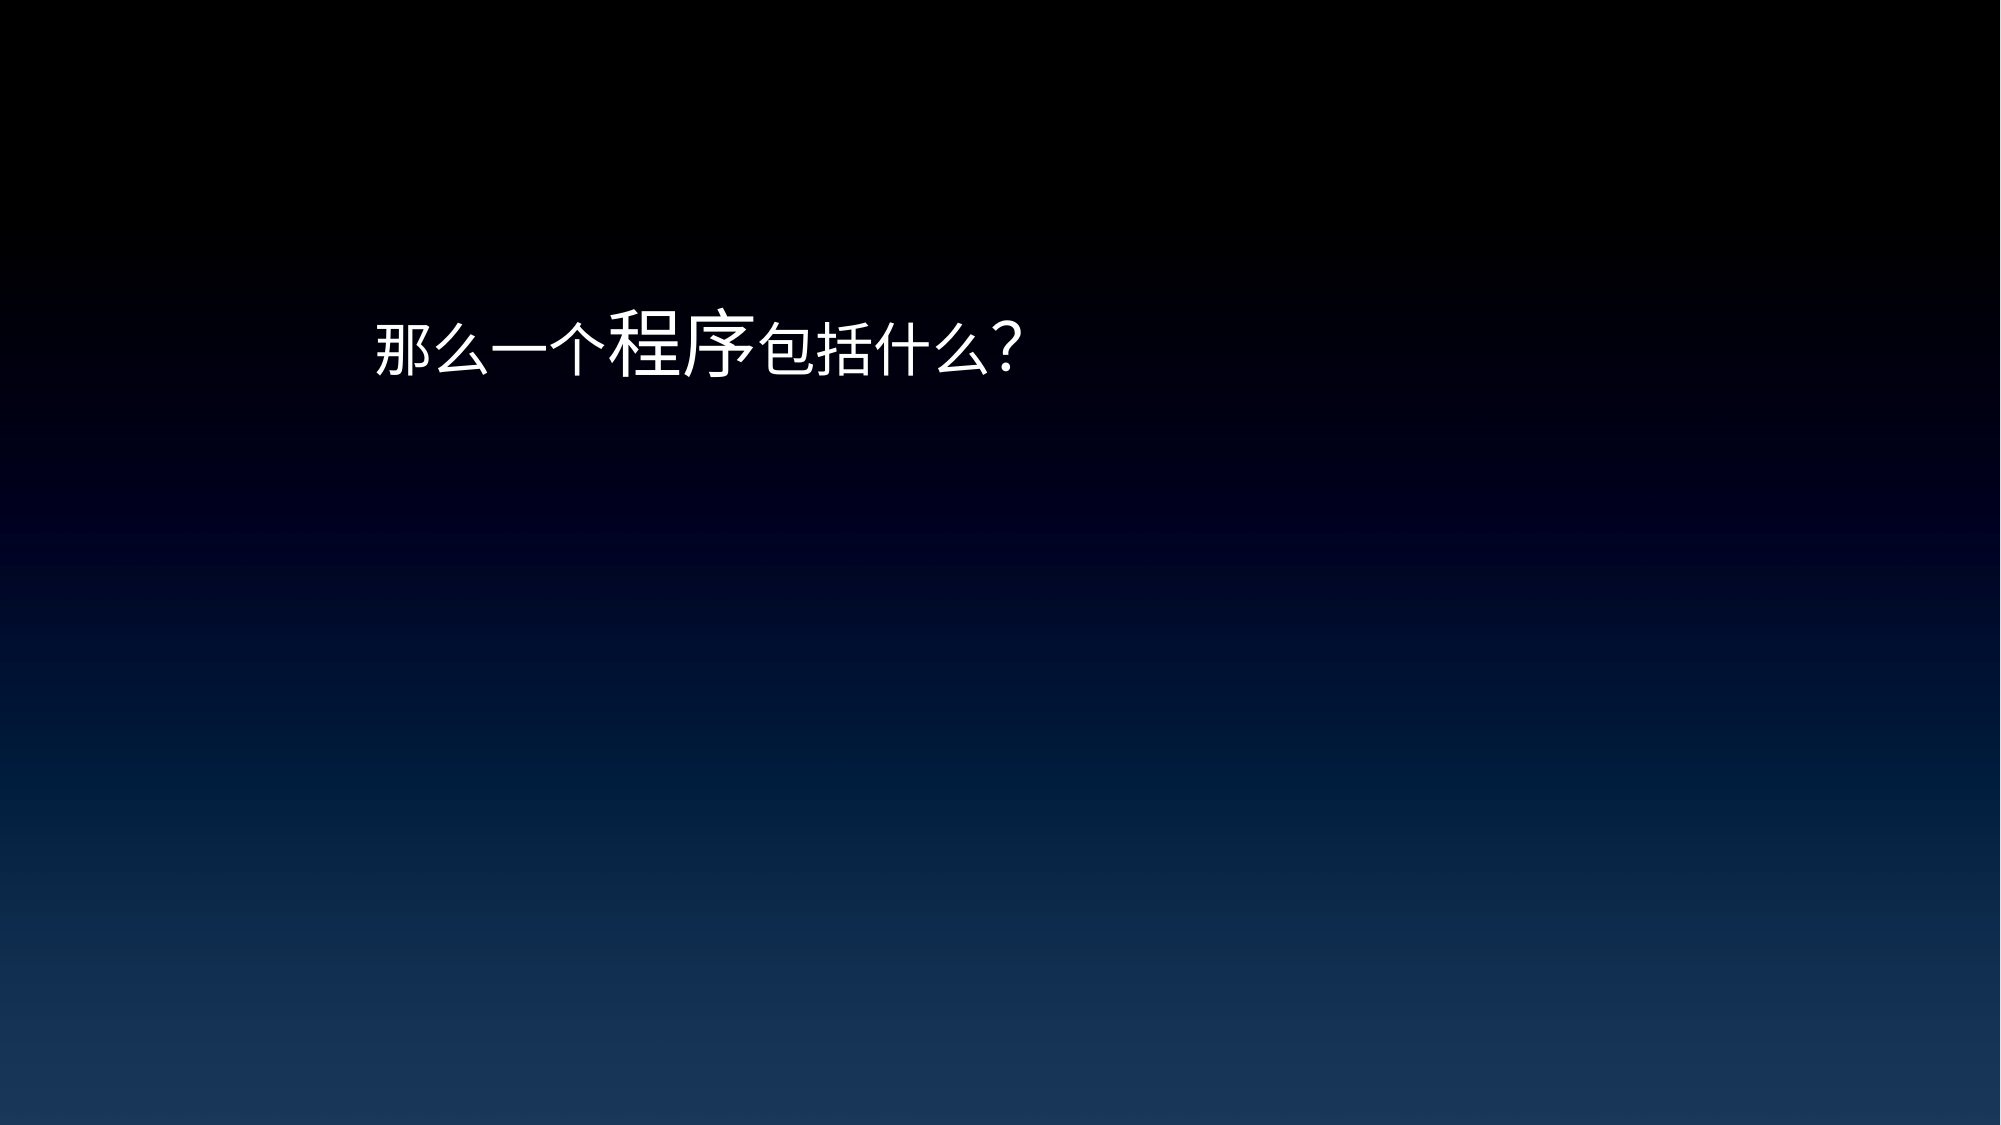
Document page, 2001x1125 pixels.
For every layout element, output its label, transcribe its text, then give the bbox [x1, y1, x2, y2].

list 那么一个程序包括什么？ [137, 299, 1863, 1014]
picture [0, 0, 2001, 1125]
